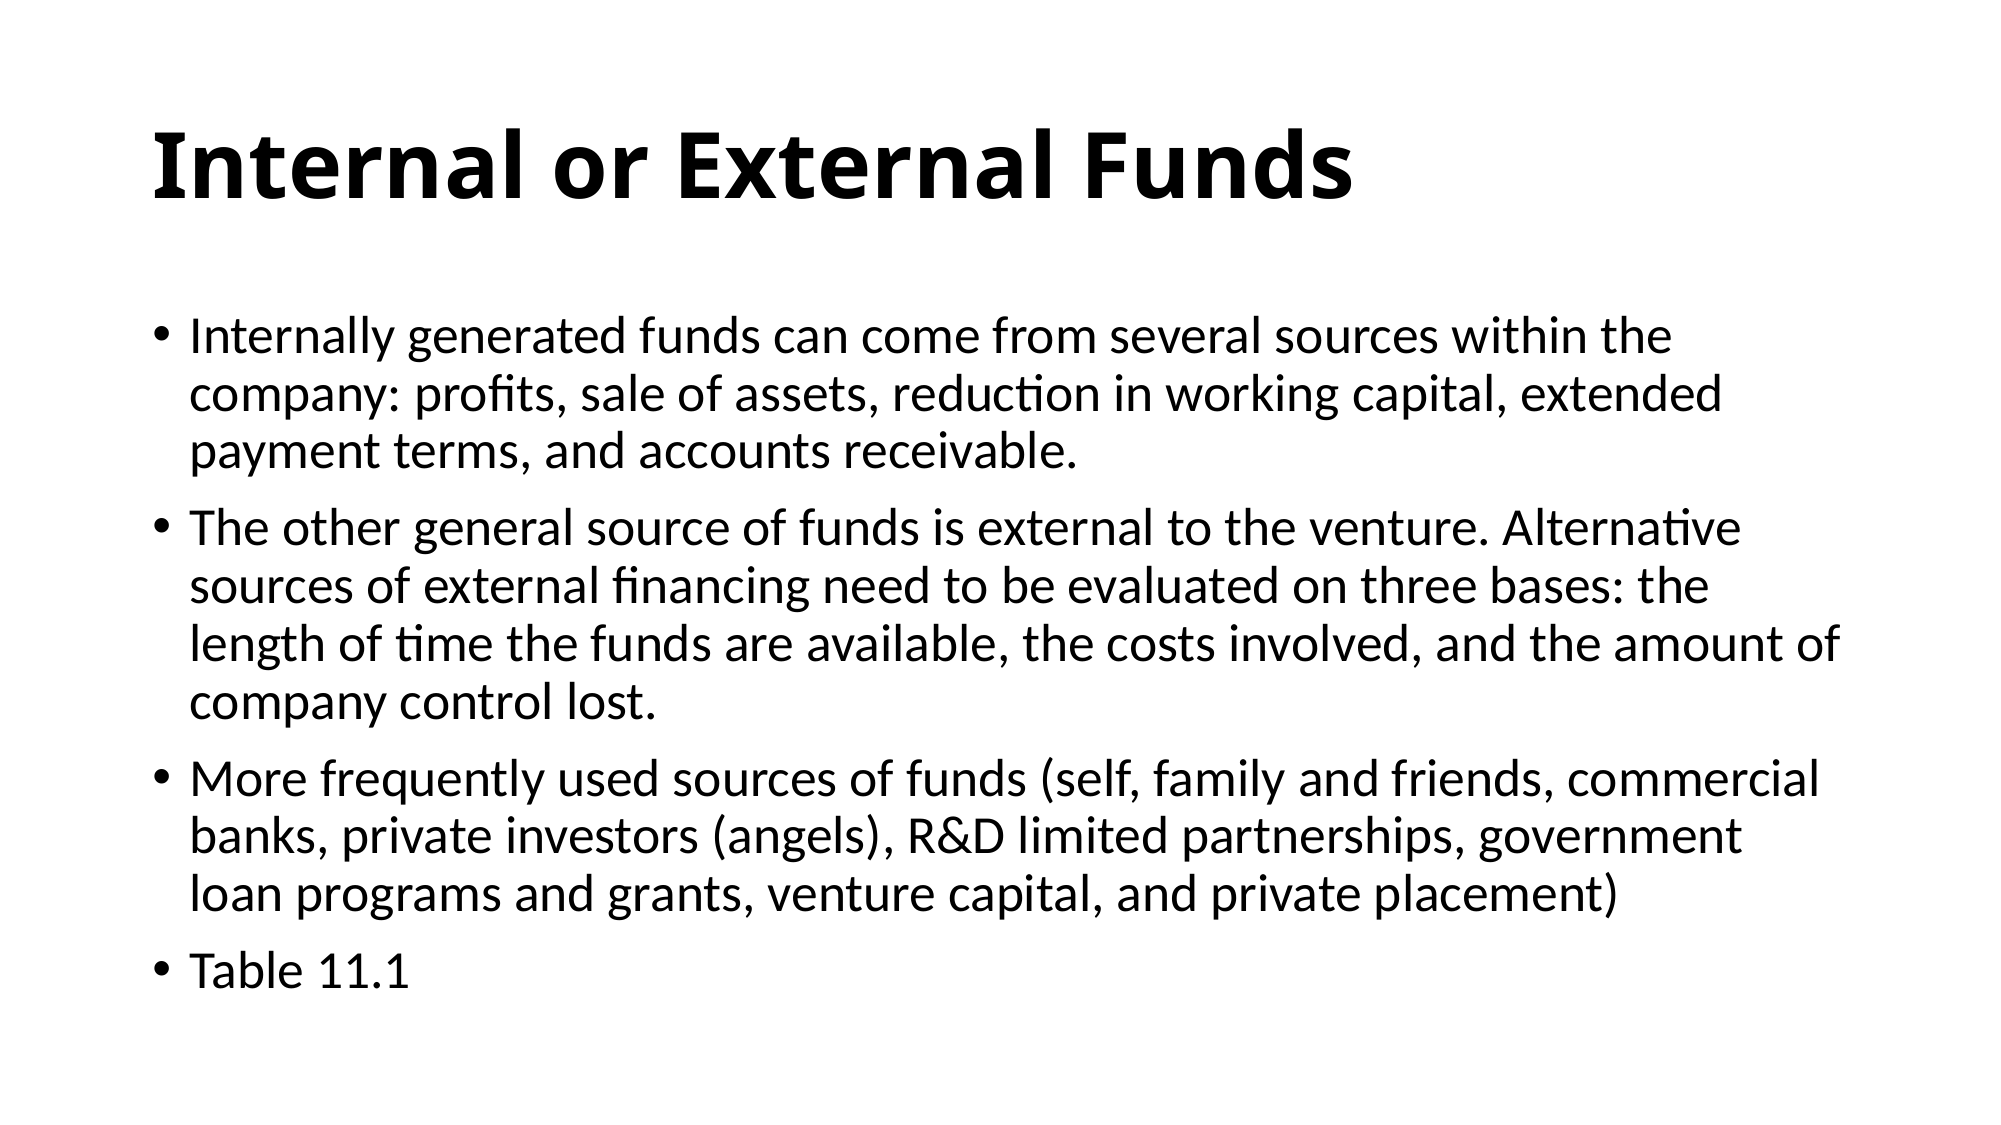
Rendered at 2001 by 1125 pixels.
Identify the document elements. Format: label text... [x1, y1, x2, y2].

list Internally generated funds can come from several sources within the company: profits, sale of assets, reduction in working capital, extended payment terms, and accounts receivable. The other general source of funds is external to the venture. Alternative sources of external financing need to be evaluated on three bases: the length of time the funds are available, the costs involved, and the amount of company control lost. More frequently used sources of funds (self, family and friends, commercial banks, private investors (angels), R&D limited partnerships, government loan programs and grants, venture capital, and private placement) Table 11.1 [137, 299, 1863, 1014]
title Internal or External Funds [137, 59, 1863, 278]
